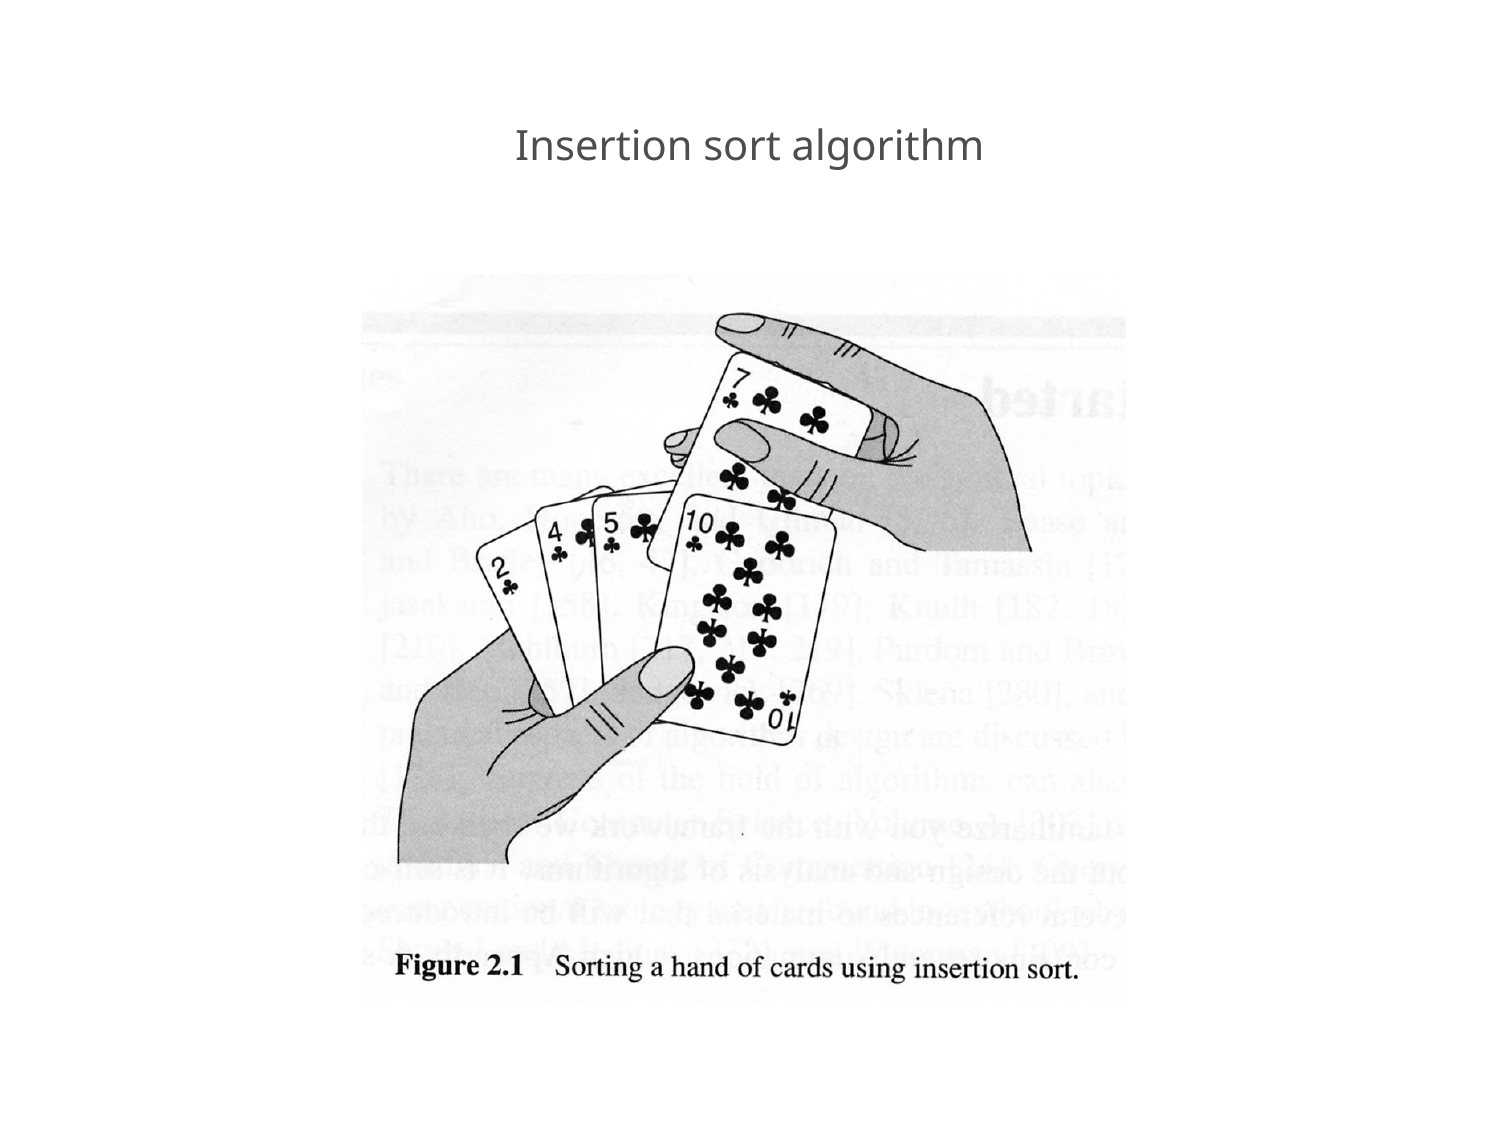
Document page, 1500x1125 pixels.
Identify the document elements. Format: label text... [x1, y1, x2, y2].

picture [362, 274, 1126, 1003]
title Insertion sort algorithm [112, 42, 1388, 246]
